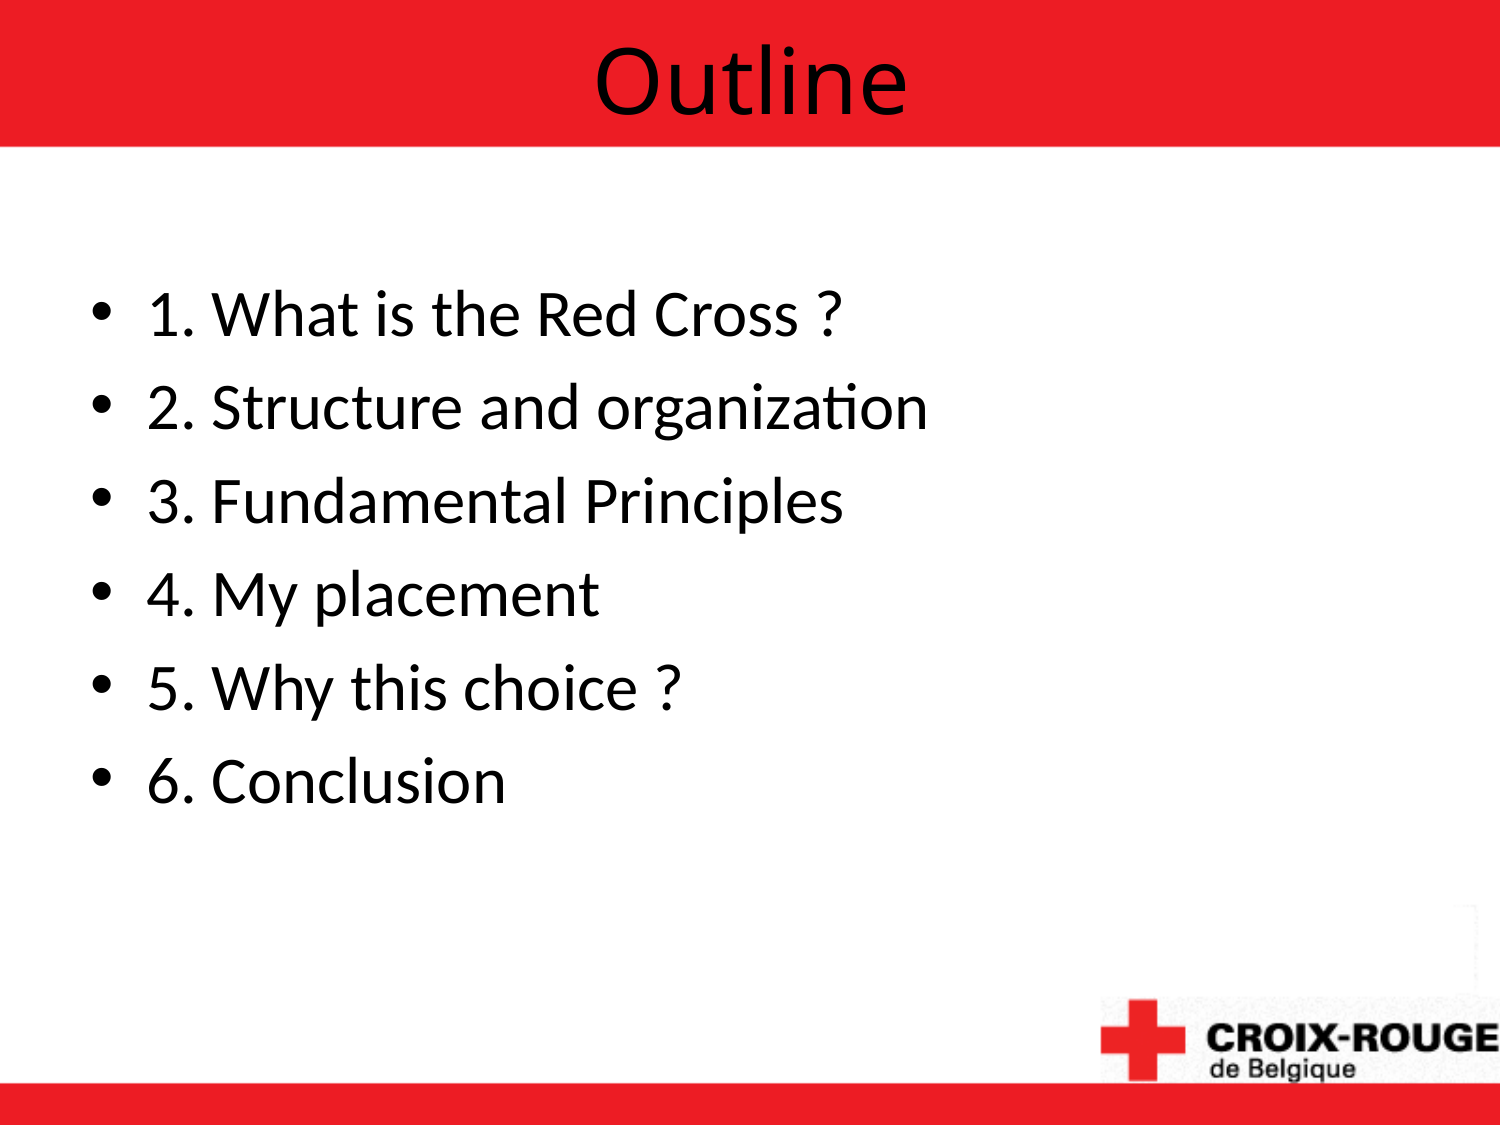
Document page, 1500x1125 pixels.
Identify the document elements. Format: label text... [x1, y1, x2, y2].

title Outline [76, 0, 1427, 172]
picture [0, 0, 1500, 1125]
list 1. What is the Red Cross ? 2. Structure and organization 3. Fundamental Principles 4. My placement 5. Why this choice ? 6. Conclusion [75, 262, 1425, 1005]
